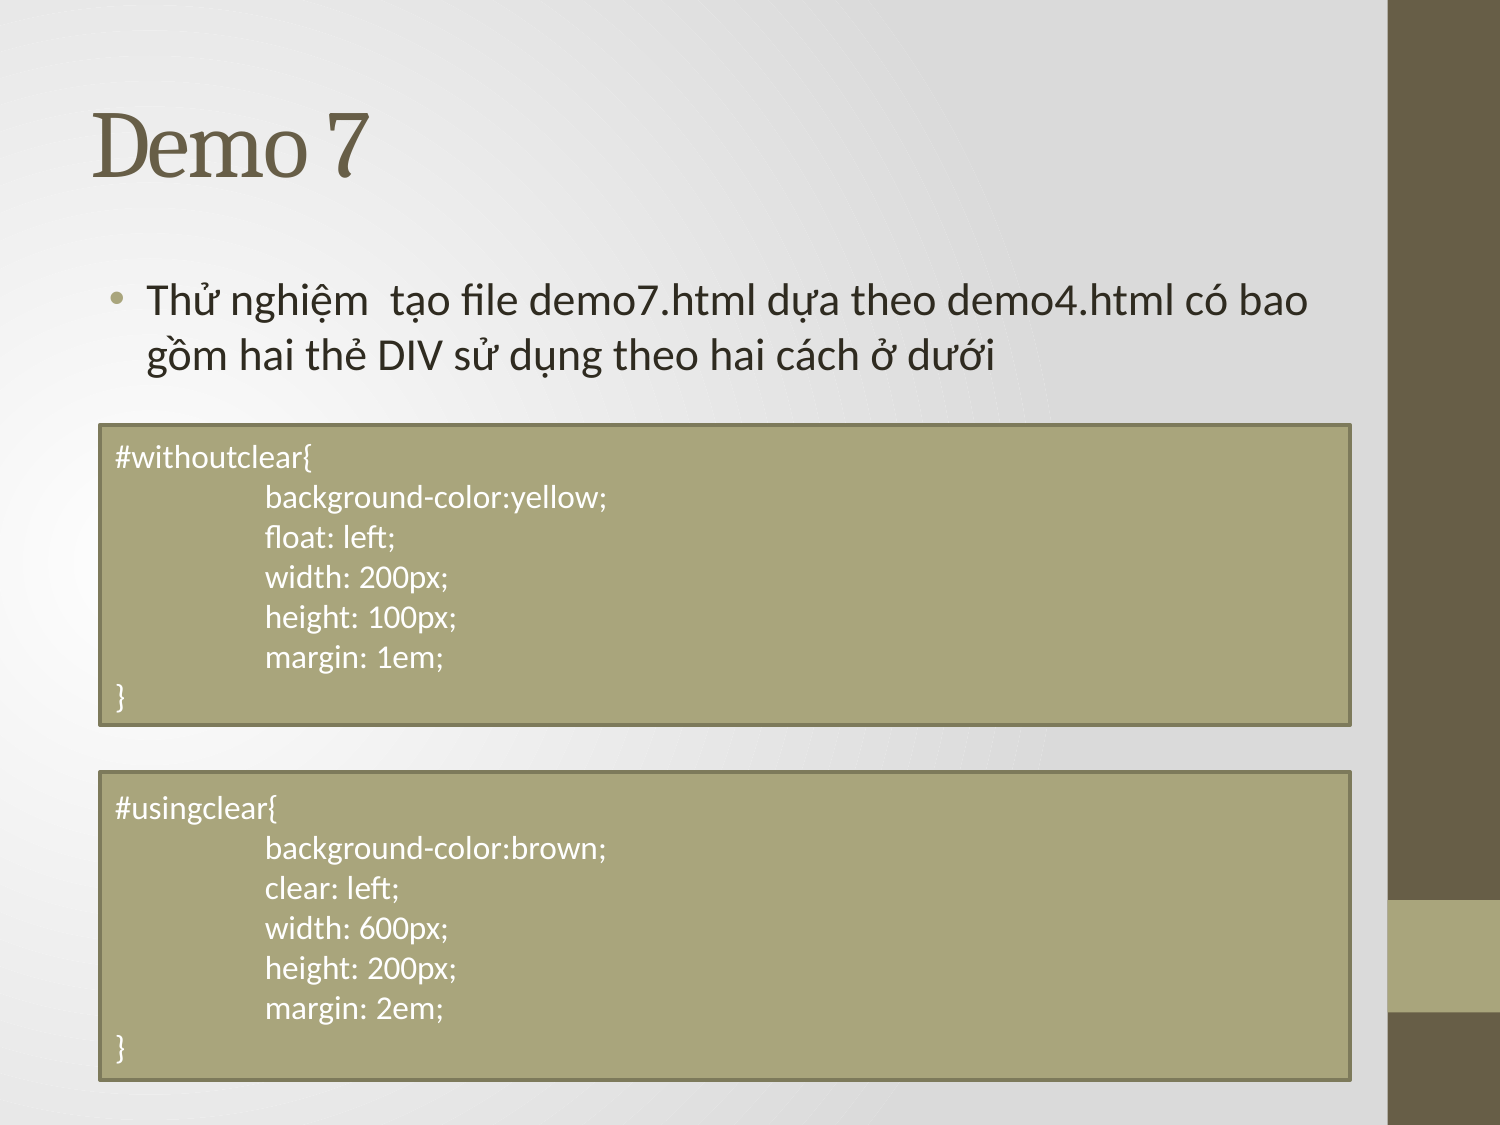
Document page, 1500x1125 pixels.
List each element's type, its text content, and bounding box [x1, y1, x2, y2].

text_box #usingclear{ background-color:brown; clear: left; width: 600px; height: 200px; margin: 2em; } [98, 770, 1352, 1082]
text_box #withoutclear{ background-color:yellow; float: left; width: 200px; height: 100px; margin: 1em; } [98, 423, 1352, 727]
title Demo 7 [75, 45, 1325, 233]
list Thử nghiệm tạo file demo7.html dựa theo demo4.html có bao gồm hai thẻ DIV sử dụng theo hai cách ở dưới [75, 262, 1325, 1050]
